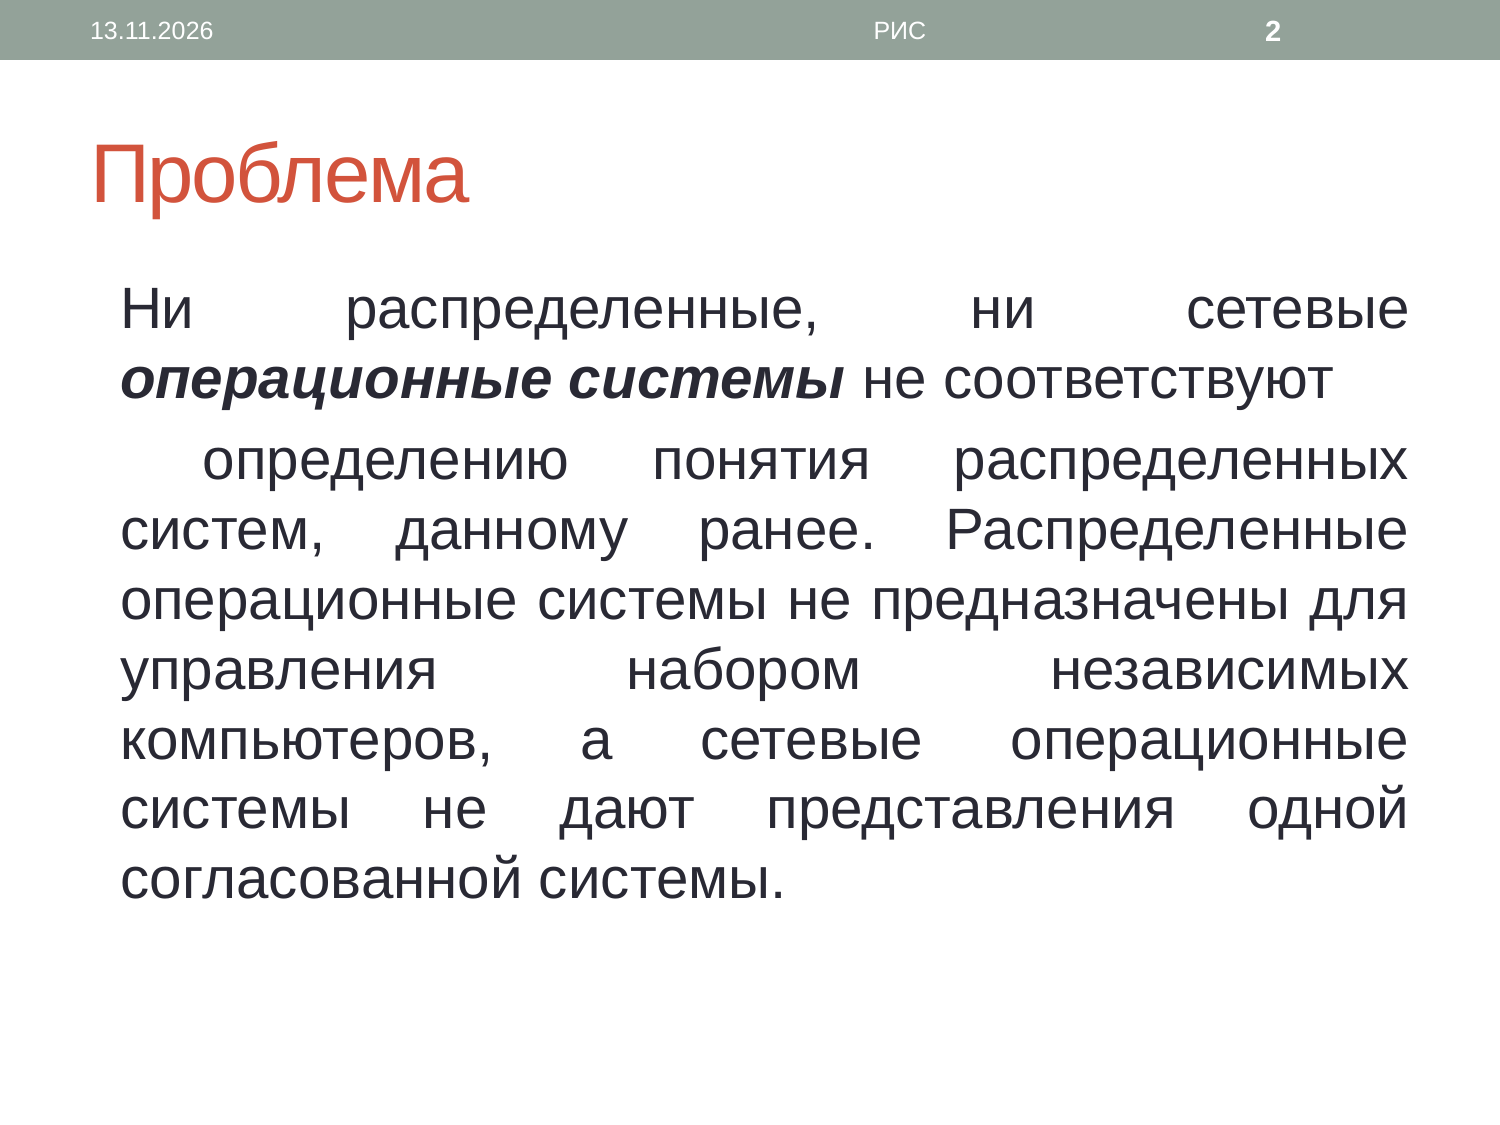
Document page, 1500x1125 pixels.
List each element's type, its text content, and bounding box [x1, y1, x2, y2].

list Ни распределенные, ни сетевые операционные системы не соответствуют определению понятия распределенных систем, данному ранее. Распределенные операционные системы не предназначены для управления набором независимых компьютеров, а сетевые операционные системы не дают представления одной согласованной системы. [75, 262, 1425, 1063]
footer РИС [562, 3, 1238, 57]
slide_number 2 [1250, 3, 1425, 57]
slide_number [75, 3, 550, 57]
title Проблема [75, 87, 1425, 250]
